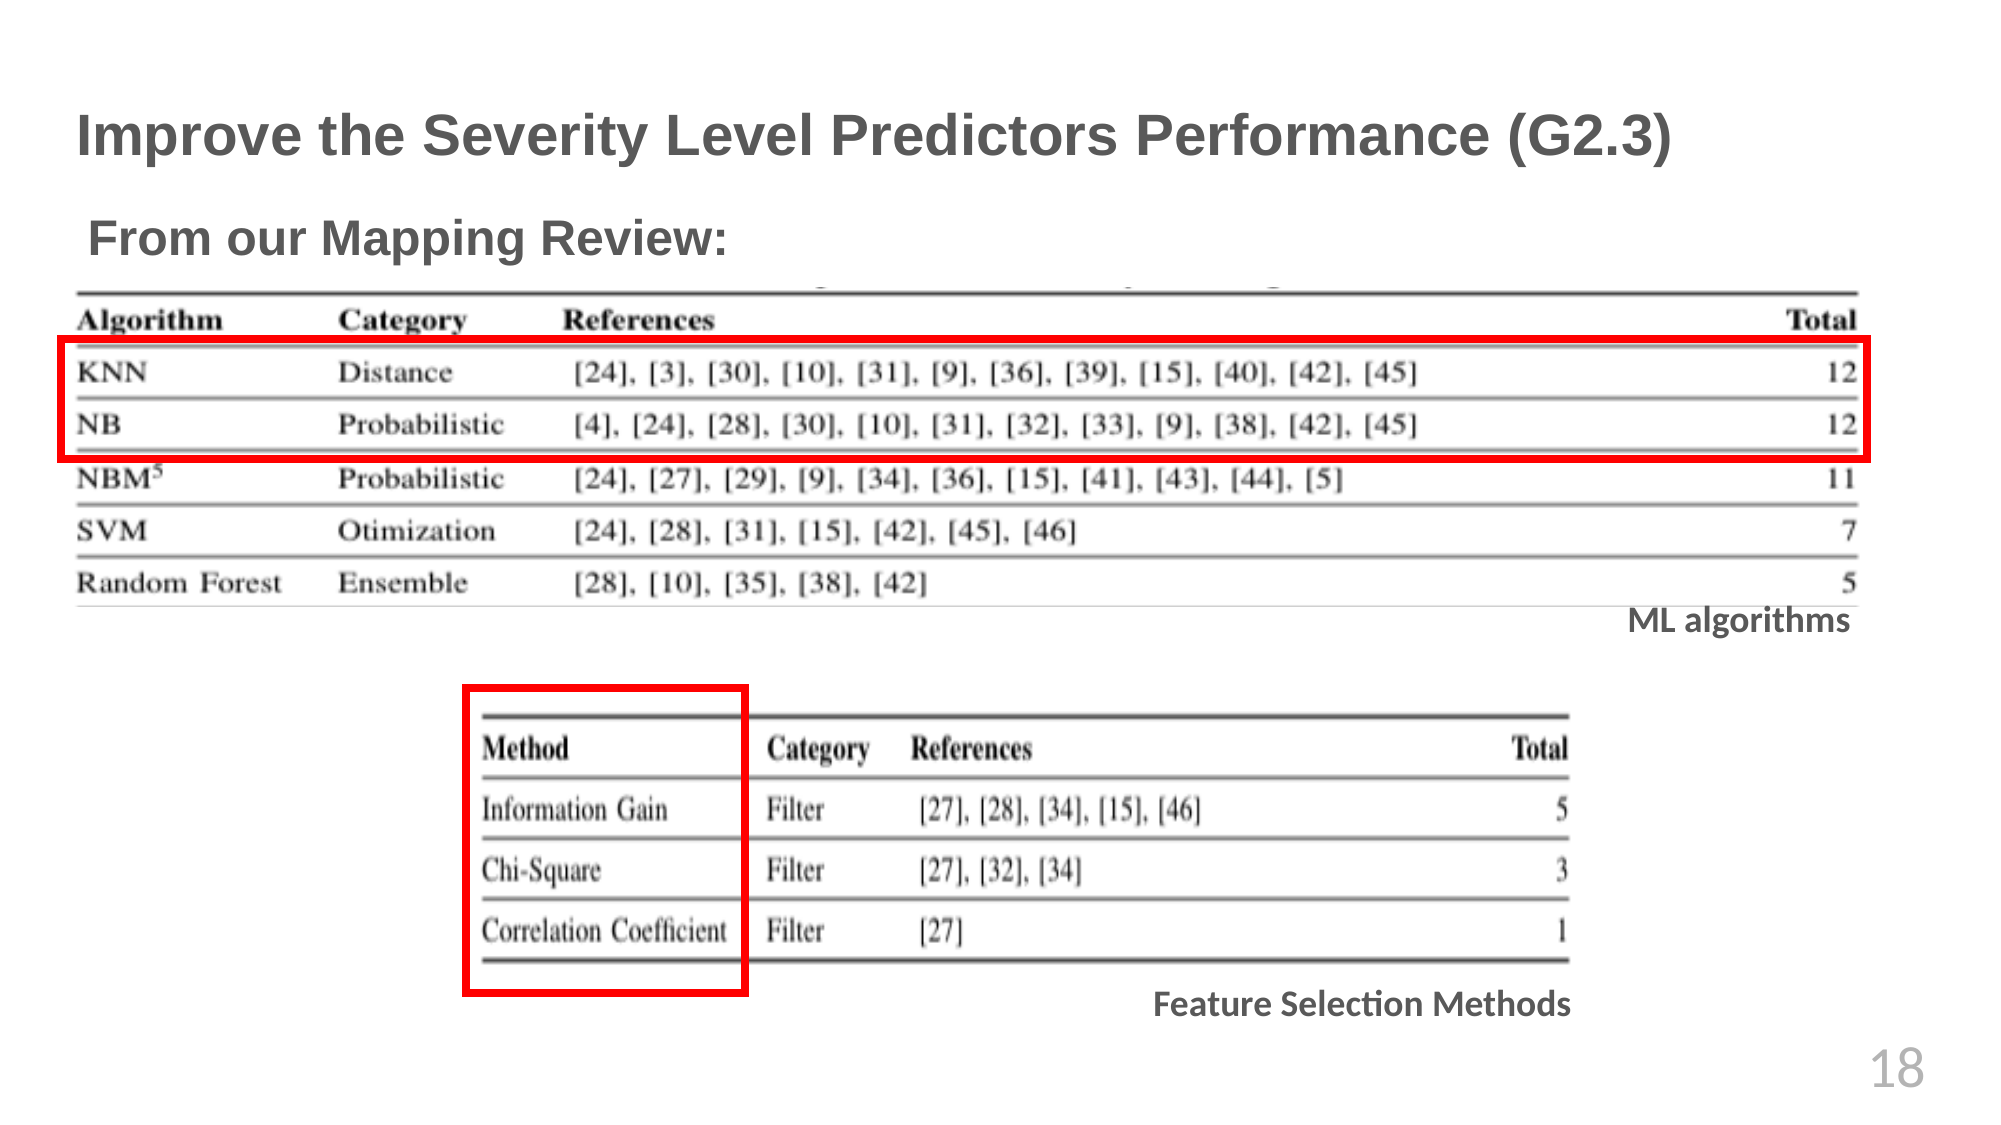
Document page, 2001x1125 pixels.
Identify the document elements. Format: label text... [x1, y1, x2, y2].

picture [476, 710, 1578, 972]
text_box [60, 338, 69, 460]
title Improve the Severity Level Predictors Performance (G2.3) [61, 66, 1857, 207]
text_box [465, 687, 746, 994]
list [69, 287, 1867, 607]
text_box Feature Selection Methods [1138, 971, 1587, 1032]
text_box ML algorithms [1612, 607, 1866, 648]
text_box From our Mapping Review: [72, 197, 745, 273]
slide_number 18 [1785, 1034, 1942, 1095]
